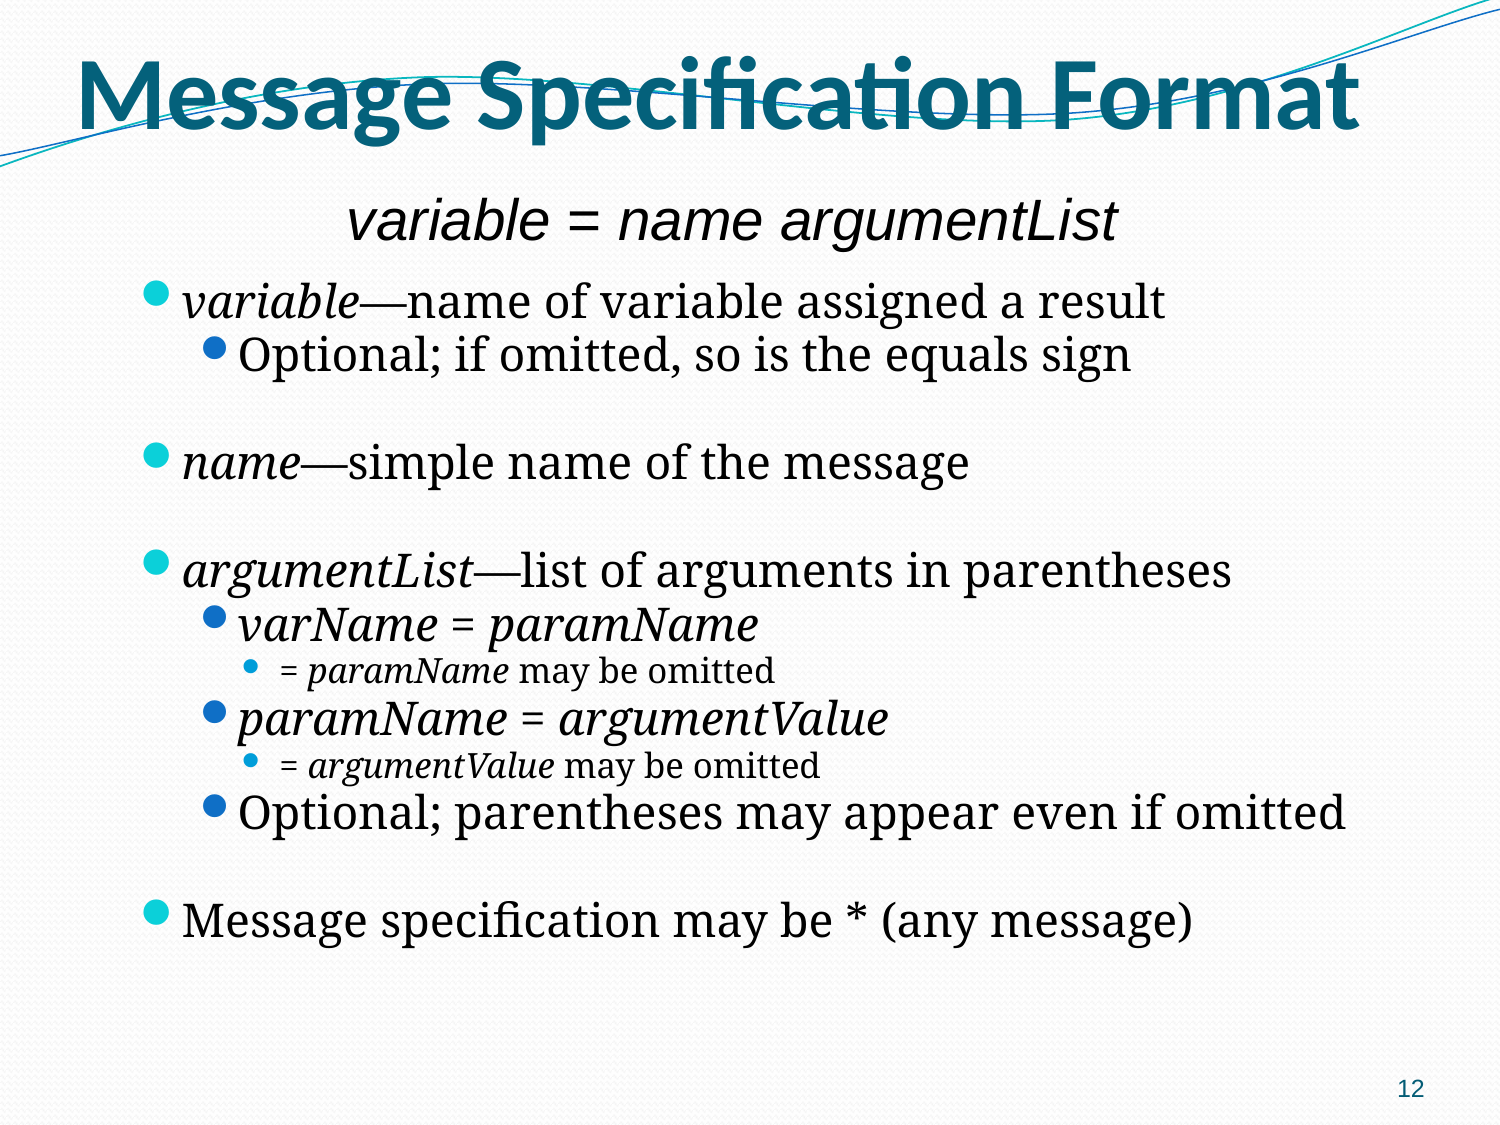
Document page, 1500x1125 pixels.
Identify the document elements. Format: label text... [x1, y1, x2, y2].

title Message Specification Format [75, 0, 1425, 150]
slide_number 12 [1299, 1042, 1425, 1103]
text_box variable = name argumentList [249, 174, 1215, 280]
list variable—name of variable assigned a result Optional; if omitted, so is the equals sign name—simple name of the message argumentList—list of arguments in parentheses varName = paramName = paramName may be omitted paramName = argumentValue = argumentValue may be omitted Optional; parentheses may appear even if omitted Message specification may be * (any message) [125, 275, 1438, 958]
